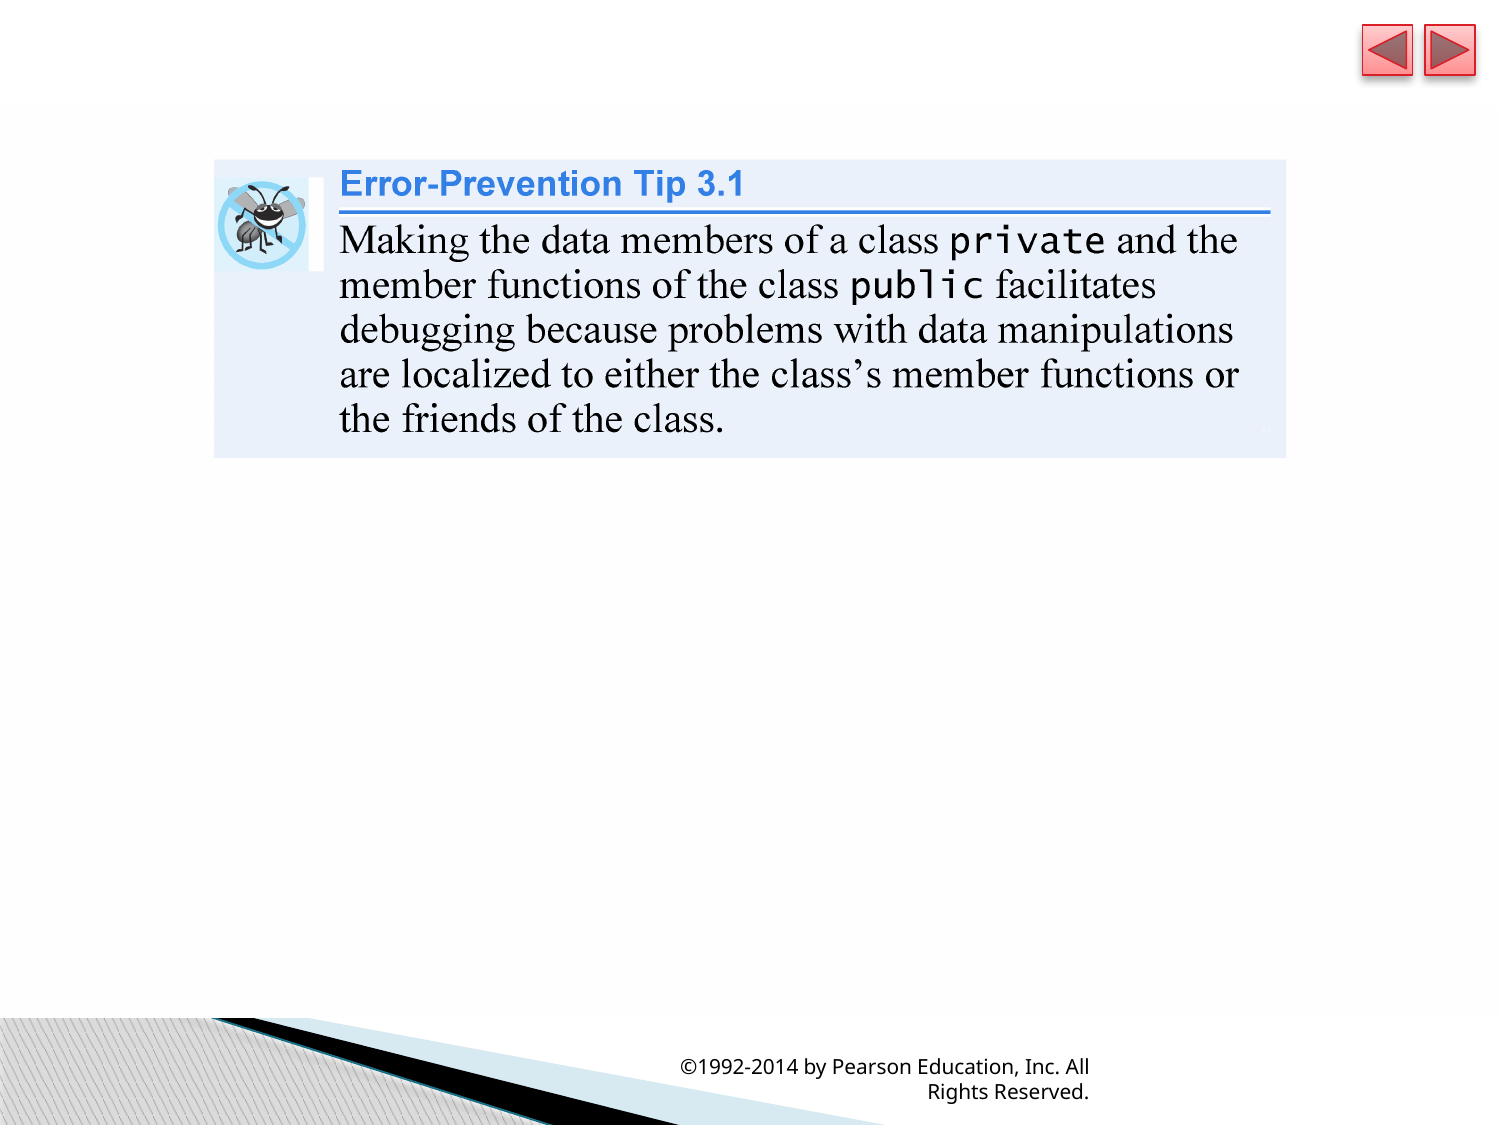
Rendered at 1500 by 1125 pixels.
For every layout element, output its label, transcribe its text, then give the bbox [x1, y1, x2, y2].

picture [0, 106, 1500, 1018]
footer ©1992-2014 by Pearson Education, Inc. All Rights Reserved. [650, 1051, 1105, 1112]
